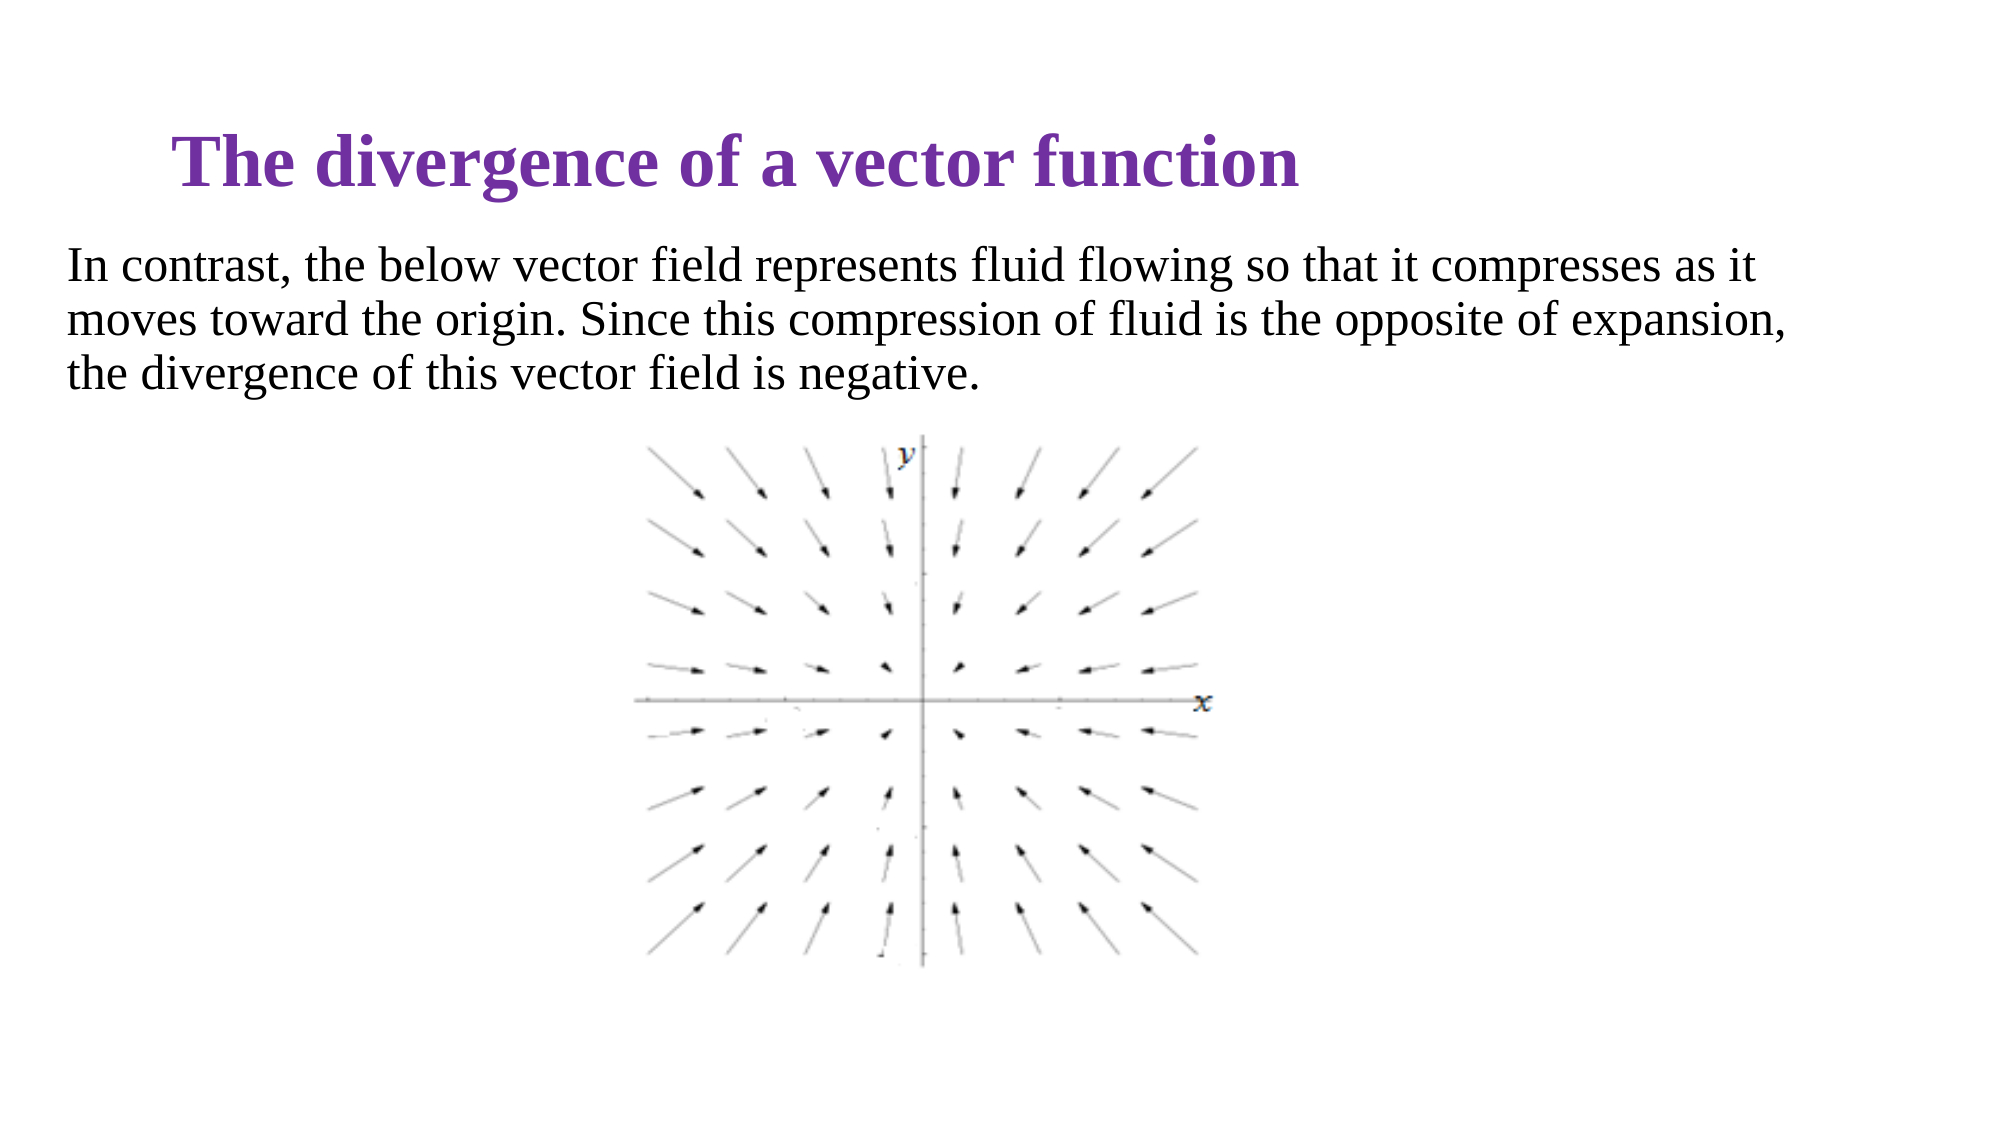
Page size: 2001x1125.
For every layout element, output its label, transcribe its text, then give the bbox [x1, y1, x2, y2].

title The divergence of a vector function [137, 53, 1863, 271]
picture [625, 431, 1218, 973]
